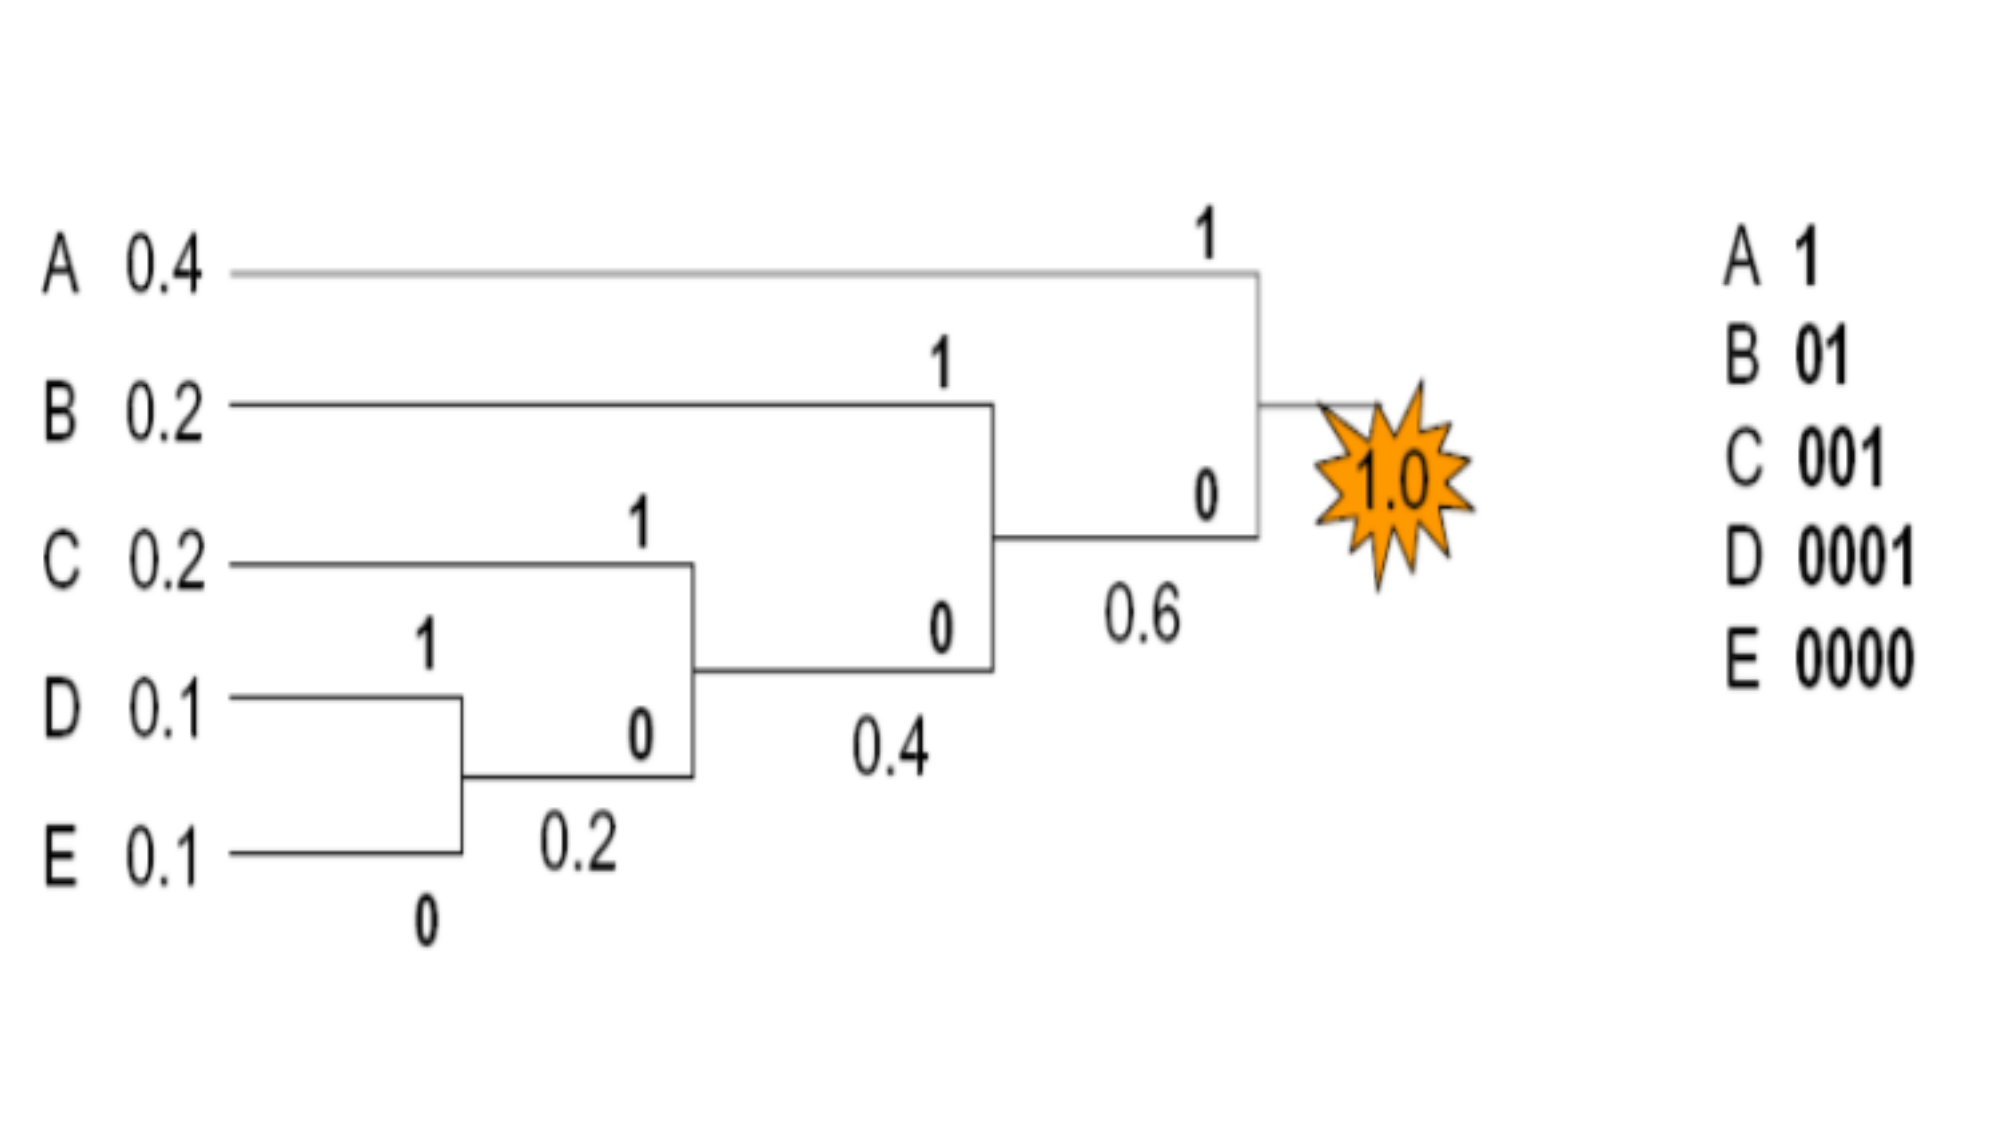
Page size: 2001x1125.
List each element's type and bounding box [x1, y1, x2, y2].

picture [26, 181, 2000, 974]
